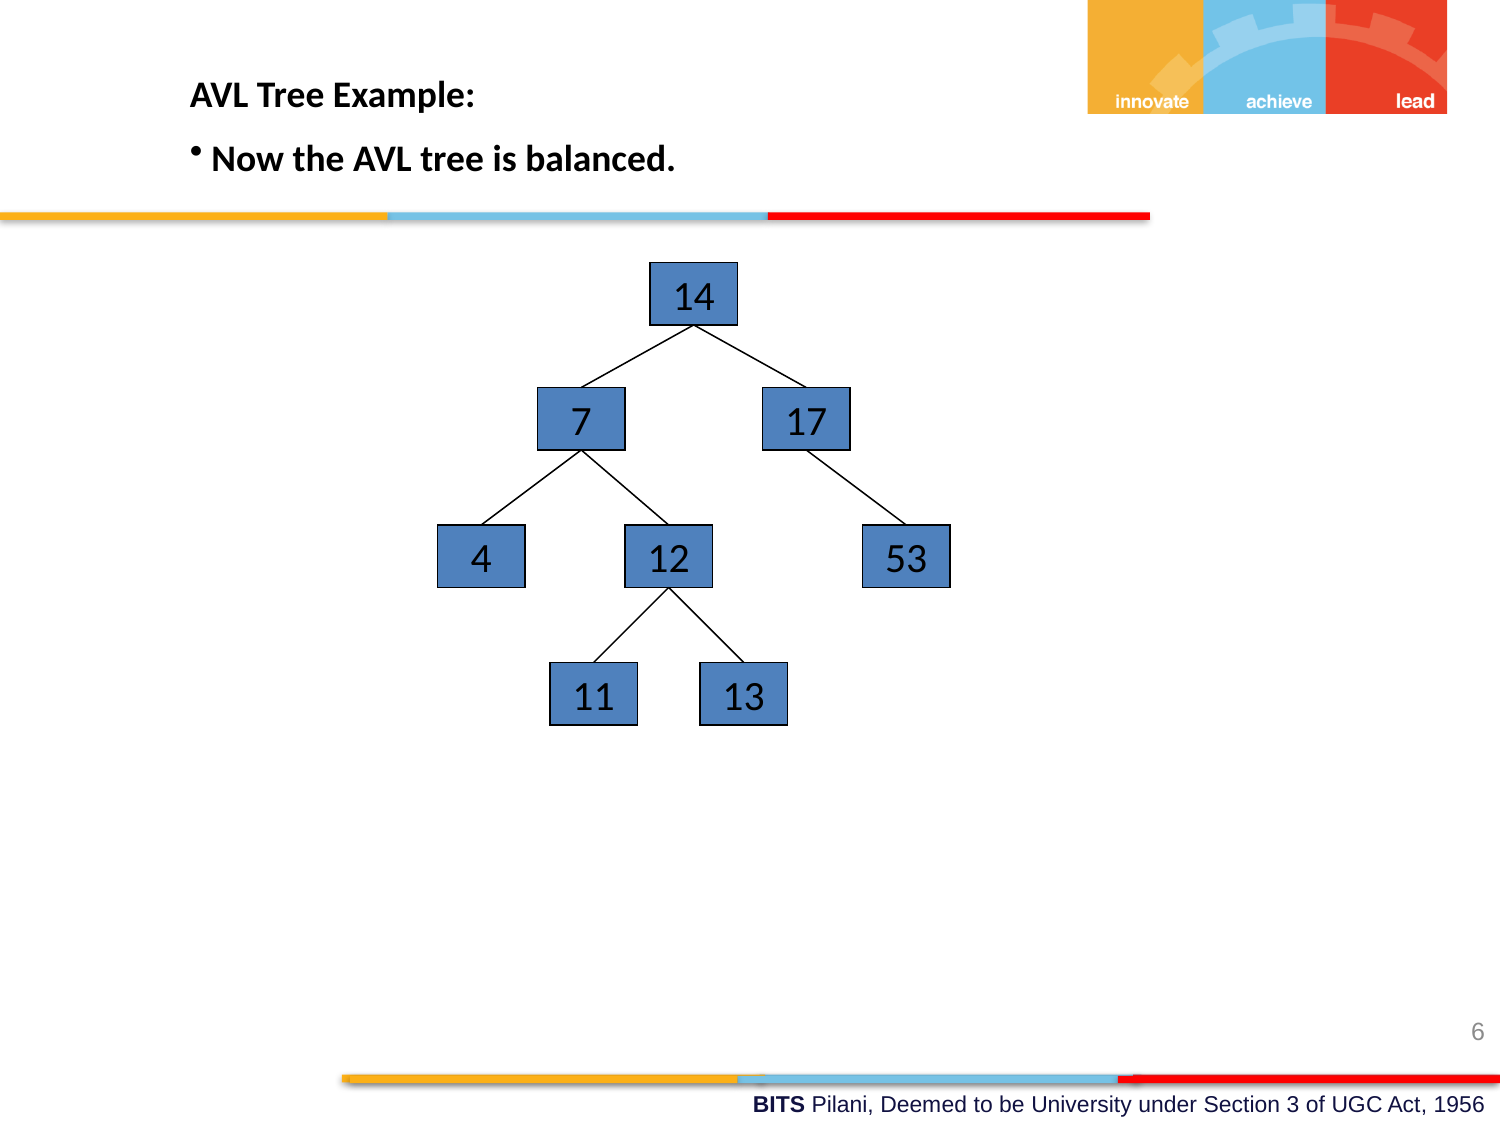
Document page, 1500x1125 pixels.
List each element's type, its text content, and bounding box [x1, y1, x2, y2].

text_box AVL Tree Example: Now the AVL tree is balanced. [174, 62, 1350, 186]
text_box 11 [549, 662, 638, 725]
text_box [581, 324, 692, 388]
text_box 14 [649, 262, 738, 323]
picture [1087, 0, 1448, 114]
text_box 7 [537, 387, 625, 448]
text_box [693, 324, 807, 388]
text_box 17 [762, 387, 850, 450]
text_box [593, 587, 669, 663]
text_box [806, 449, 907, 526]
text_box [580, 449, 669, 526]
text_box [670, 587, 744, 663]
text_box 53 [862, 524, 950, 588]
slide_number 6 [1149, 1000, 1500, 1061]
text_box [480, 449, 579, 526]
text_box 13 [699, 662, 788, 725]
text_box 12 [624, 524, 713, 585]
text_box 4 [437, 524, 525, 588]
